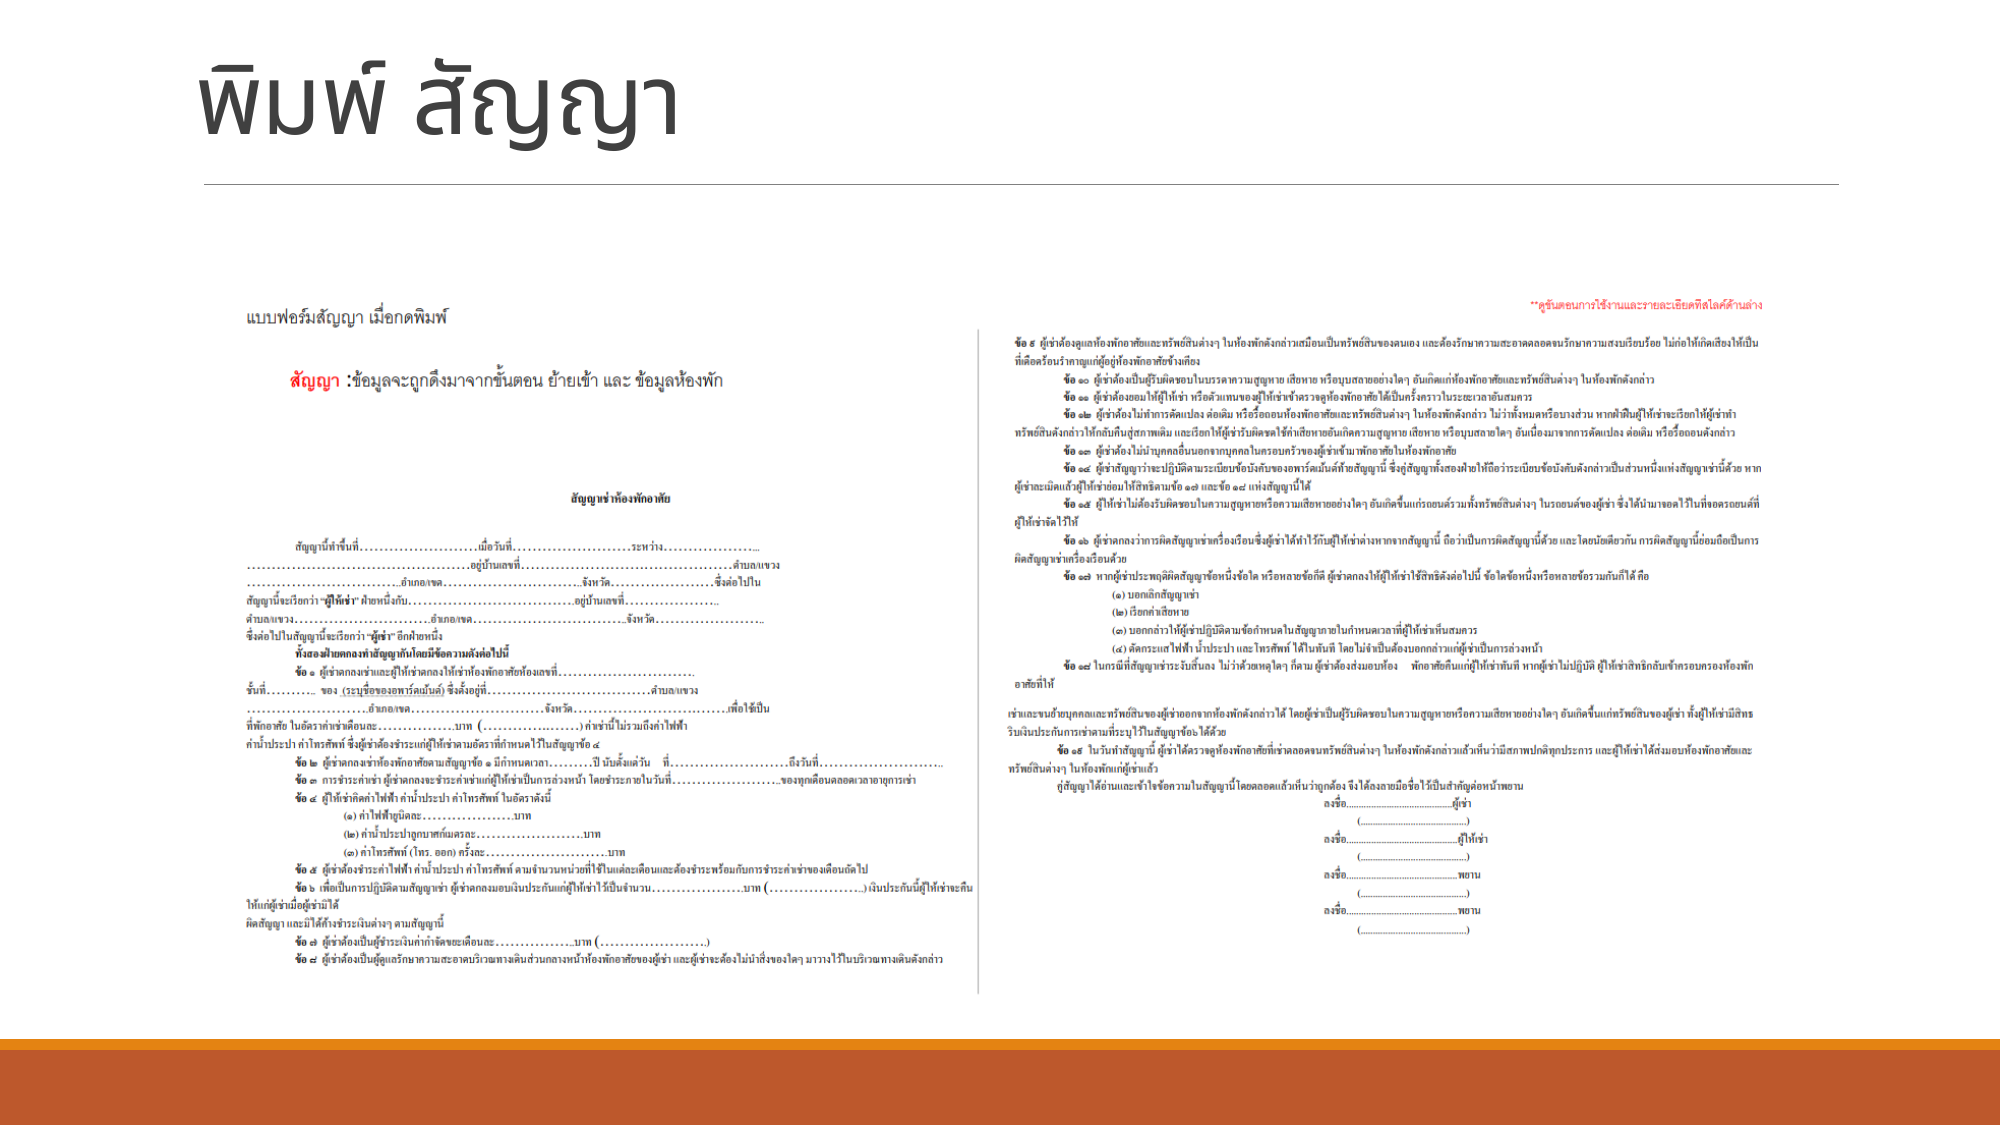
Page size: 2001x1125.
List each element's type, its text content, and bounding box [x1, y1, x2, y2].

title พิมพ์ สัญญา [180, 47, 1830, 163]
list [234, 298, 1766, 1014]
